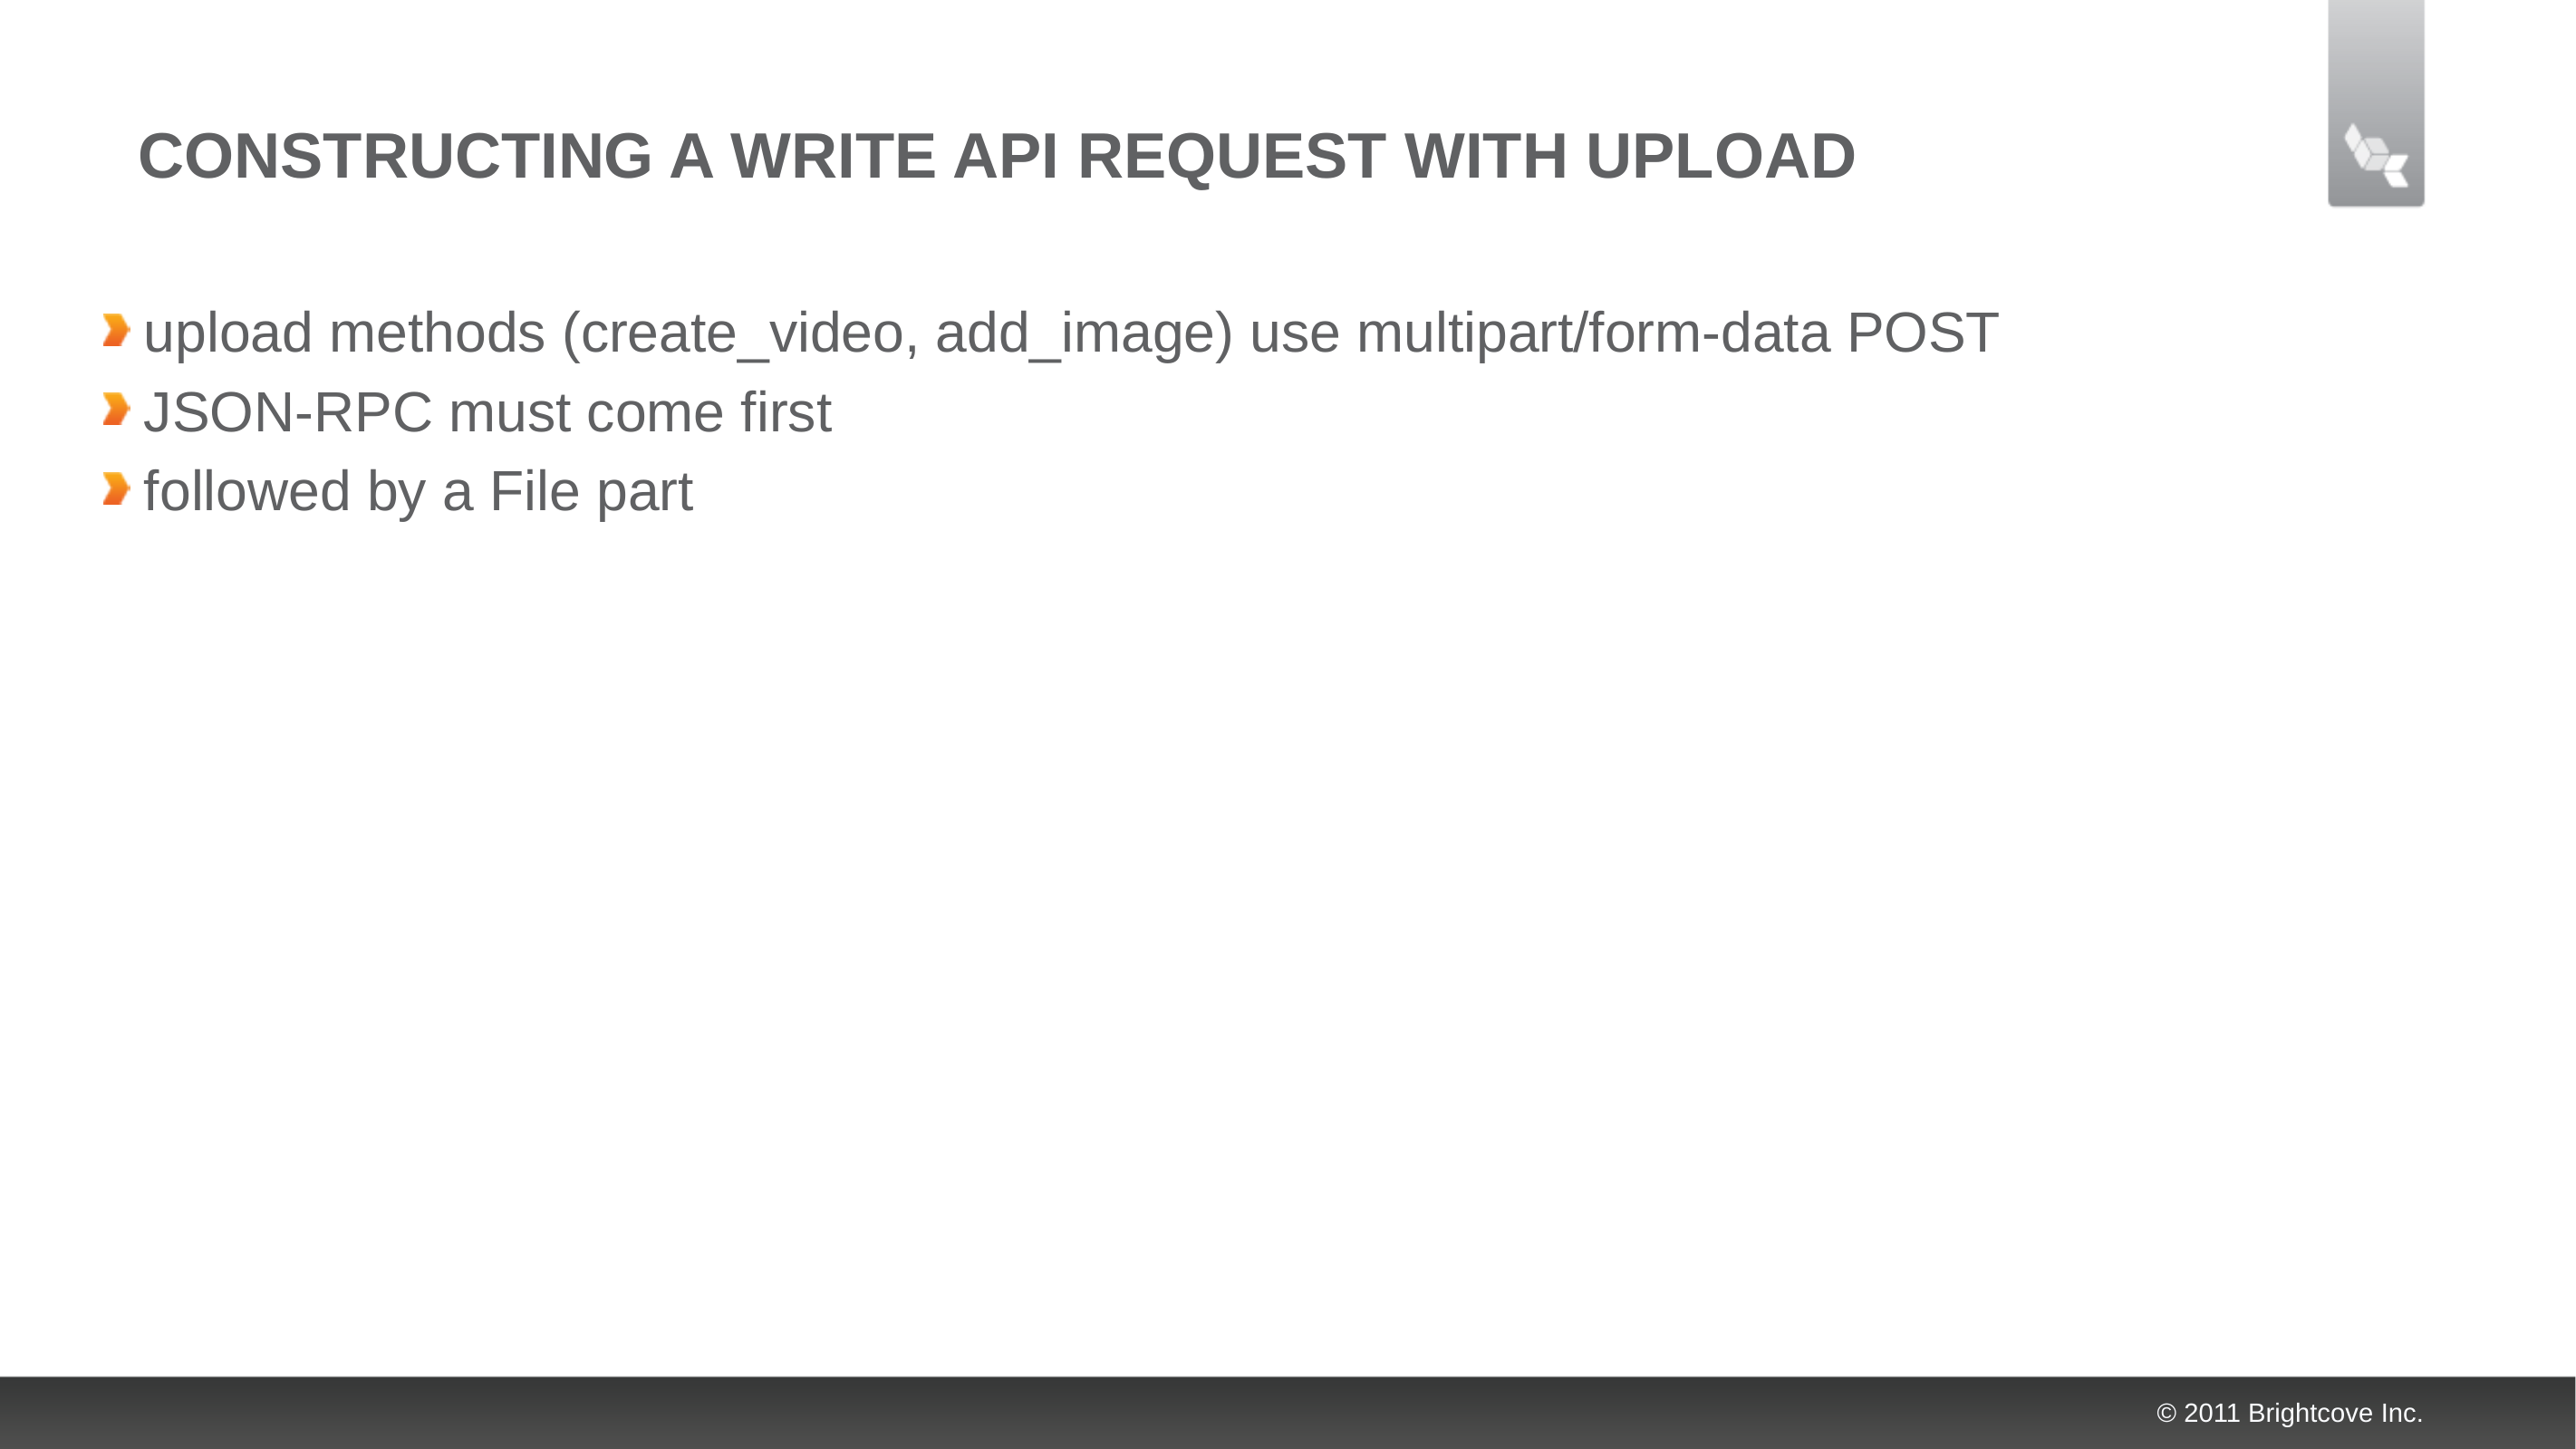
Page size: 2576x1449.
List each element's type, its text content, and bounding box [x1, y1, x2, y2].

title Constructing a Write API Request with Upload [115, 43, 2270, 261]
list upload methods (create_video, add_image) use multipart/form-data POST JSON-RPC must come first followed by a File part [80, 284, 2441, 1207]
picture [0, 0, 2576, 1449]
